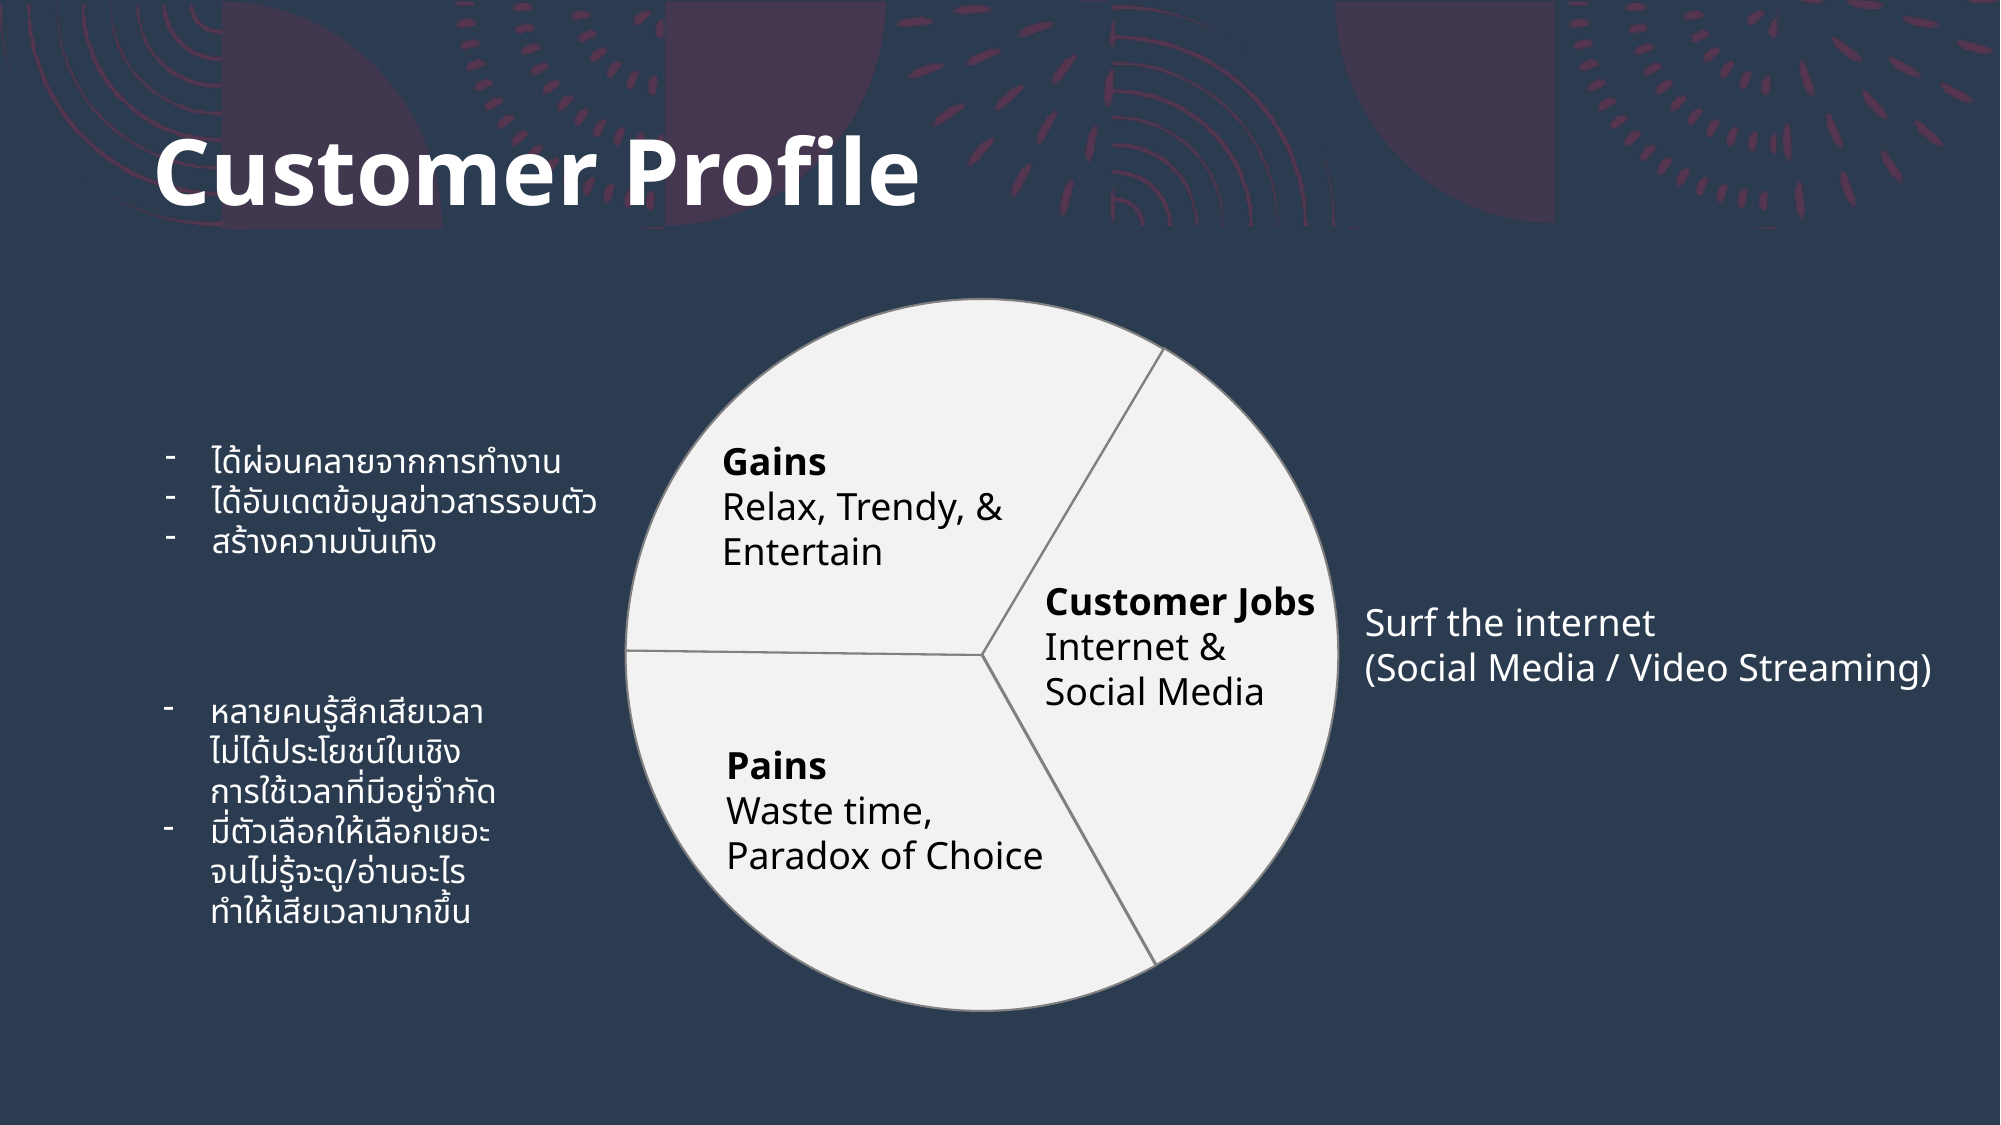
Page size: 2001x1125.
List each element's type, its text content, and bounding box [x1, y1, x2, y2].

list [11, 220, 1989, 1069]
title Customer Profile [137, 60, 1863, 220]
